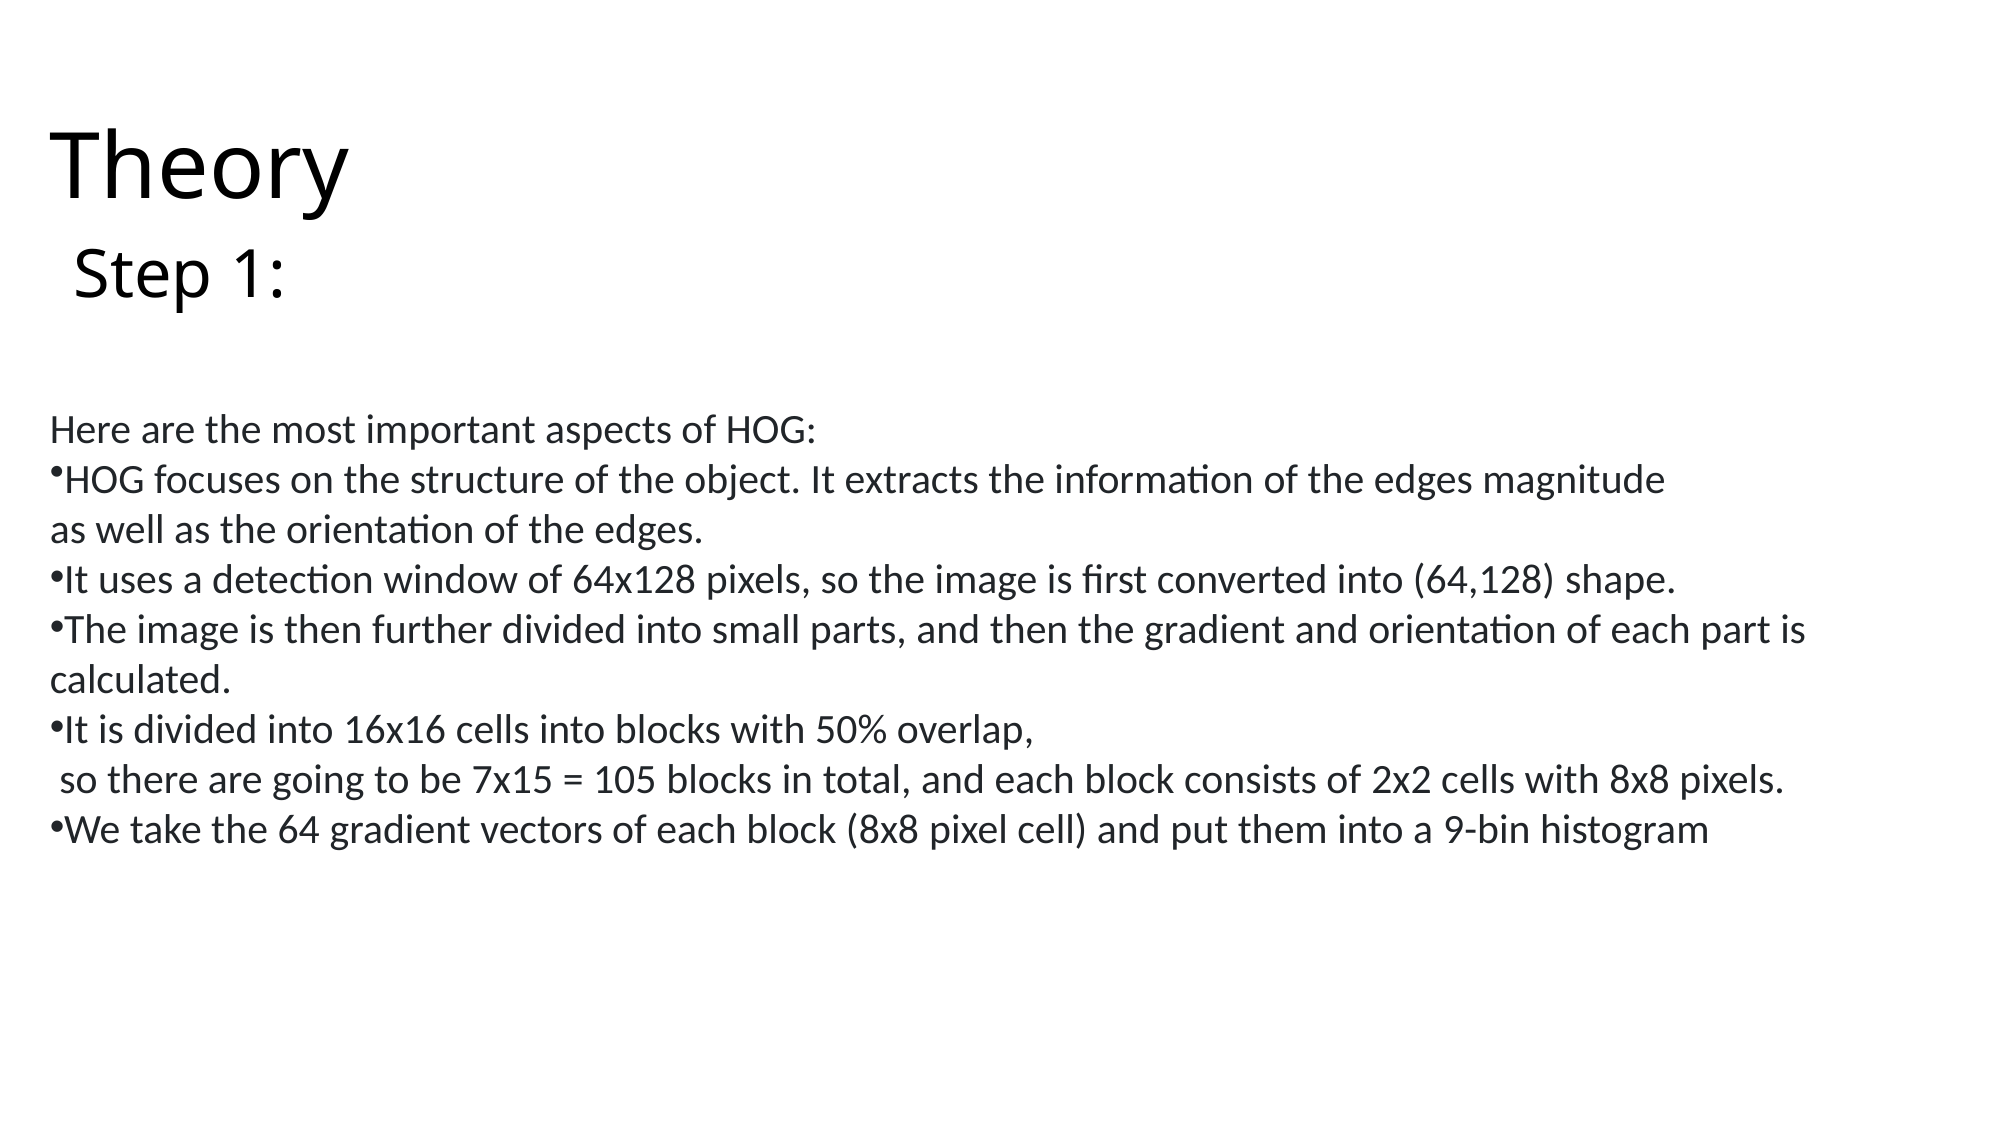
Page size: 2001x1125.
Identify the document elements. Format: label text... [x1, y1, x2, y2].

title Theory Step 1: [34, 109, 1760, 328]
list Here are the most important aspects of HOG: HOG focuses on the structure of the object. It extracts the information of the edges magnitude as well as the orientation of the edges. It uses a detection window of 64x128 pixels, so the image is first converted into (64,128) shape. The image is then further divided into small parts, and then the gradient and orientation of each part is calculated. It is divided into 16x16 cells into blocks with 50% overlap, so there are going to be 7x15 = 105 blocks in total, and each block consists of 2x2 cells with 8x8 pixels. We take the 64 gradient vectors of each block (8x8 pixel cell) and put them into a 9-bin histogram [34, 330, 1942, 976]
